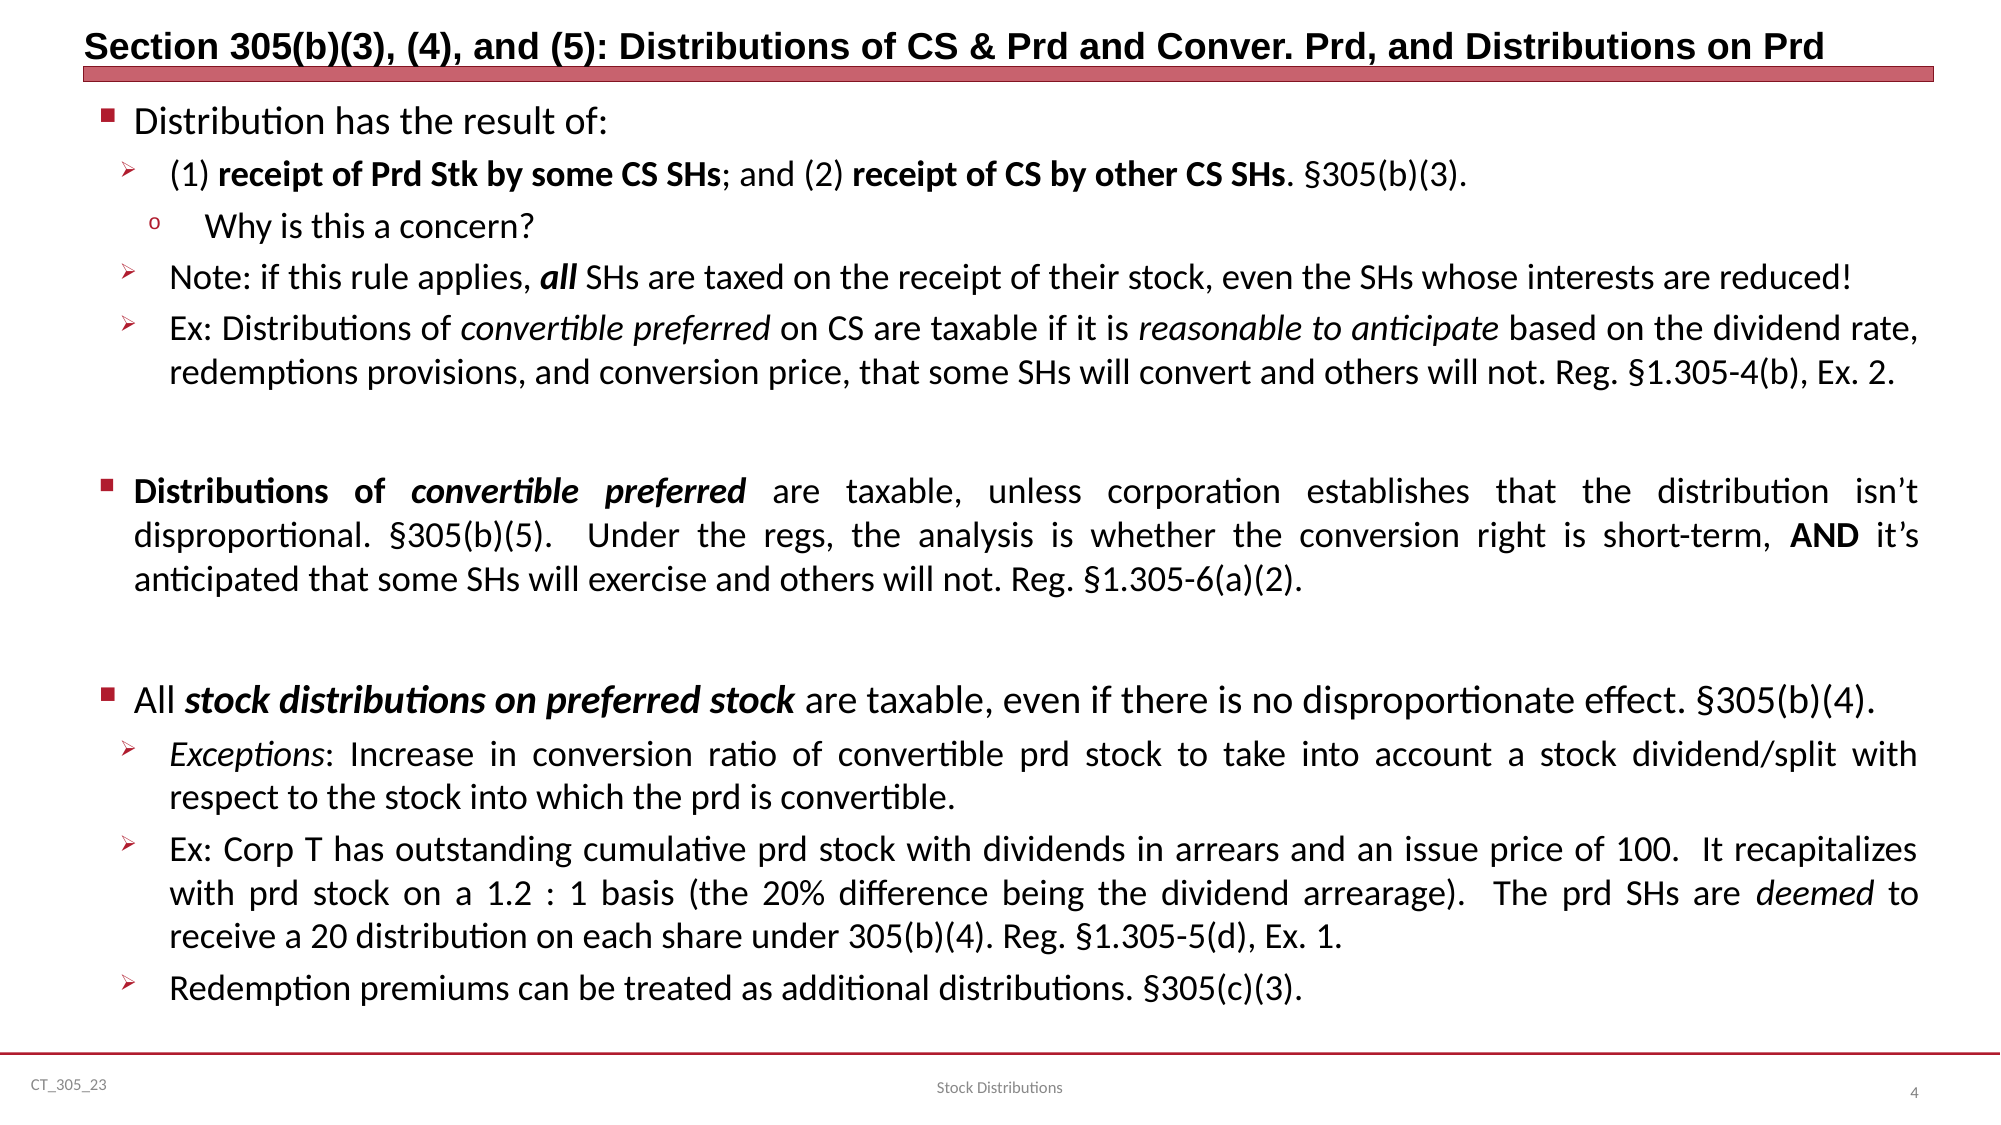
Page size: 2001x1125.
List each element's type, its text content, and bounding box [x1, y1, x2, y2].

footer Stock Distributions [683, 1056, 1317, 1117]
slide_number 4 [1834, 1061, 1934, 1122]
list Distribution has the result of: (1) receipt of Prd Stk by some CS SHs; and (2) receipt of CS by other CS SHs. §305(b)(3). Why is this a concern? Note: if this rule applies, all SHs are taxed on the receipt of their stock, even the SHs whose interests are reduced! Ex: Distributions of convertible preferred on CS are taxable if it is reasonable to anticipate based on the dividend rate, redemptions provisions, and conversion price, that some SHs will convert and others will not. Reg. §1.305-4(b), Ex. 2. Distributions of convertible preferred are taxable, unless corporation establishes that the distribution isn’t disproportional. §305(b)(5). Under the regs, the analysis is whether the conversion right is short-term, AND it’s anticipated that some SHs will exercise and others will not. Reg. §1.305-6(a)(2). All stock distributions on preferred stock are taxable, even if there is no disproportionate effect. §305(b)(4). Exceptions: Increase in conversion ratio of convertible prd stock to take into account a stock dividend/split with respect to the stock into which the prd is convertible. Ex: Corp T has outstanding cumulative prd stock with dividends in arrears and an issue price of 100. It recapitalizes with prd stock on a 1.2 : 1 basis (the 20% difference being the dividend arrearage). The prd SHs are deemed to receive a 20 distribution on each share under 305(b)(4). Reg. §1.305-5(d), Ex. 1. Redemption premiums can be treated as additional distributions. §305(c)(3). [83, 87, 1934, 1041]
title Section 305(b)(3), (4), and (5): Distributions of CS & Prd and Conver. Prd, and Distributions on Prd [83, 6, 1935, 67]
